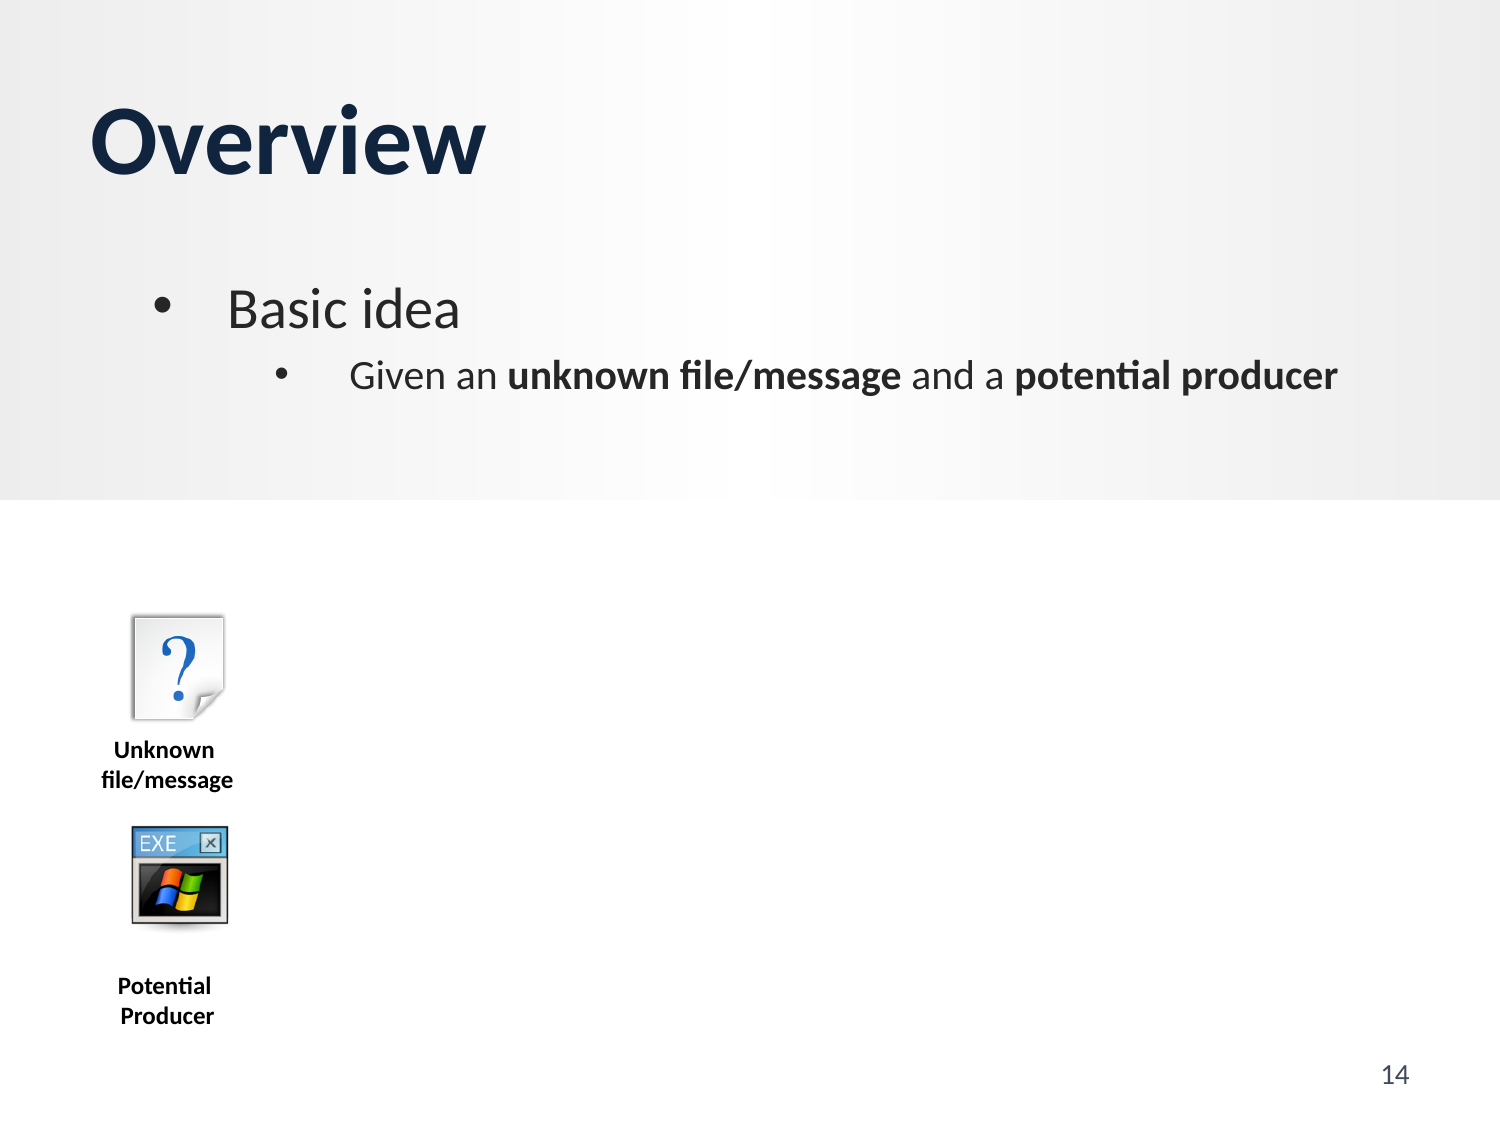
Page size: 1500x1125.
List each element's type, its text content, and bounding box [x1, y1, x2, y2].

title Overview [75, 45, 1425, 225]
text_box Unknown file/message [72, 726, 262, 802]
slide_number 14 [1074, 1042, 1425, 1103]
picture [122, 824, 238, 940]
list Basic idea Given an unknown file/message and a potential producer [137, 262, 1425, 1005]
text_box Potential Producer [49, 962, 286, 1038]
picture [120, 609, 237, 726]
